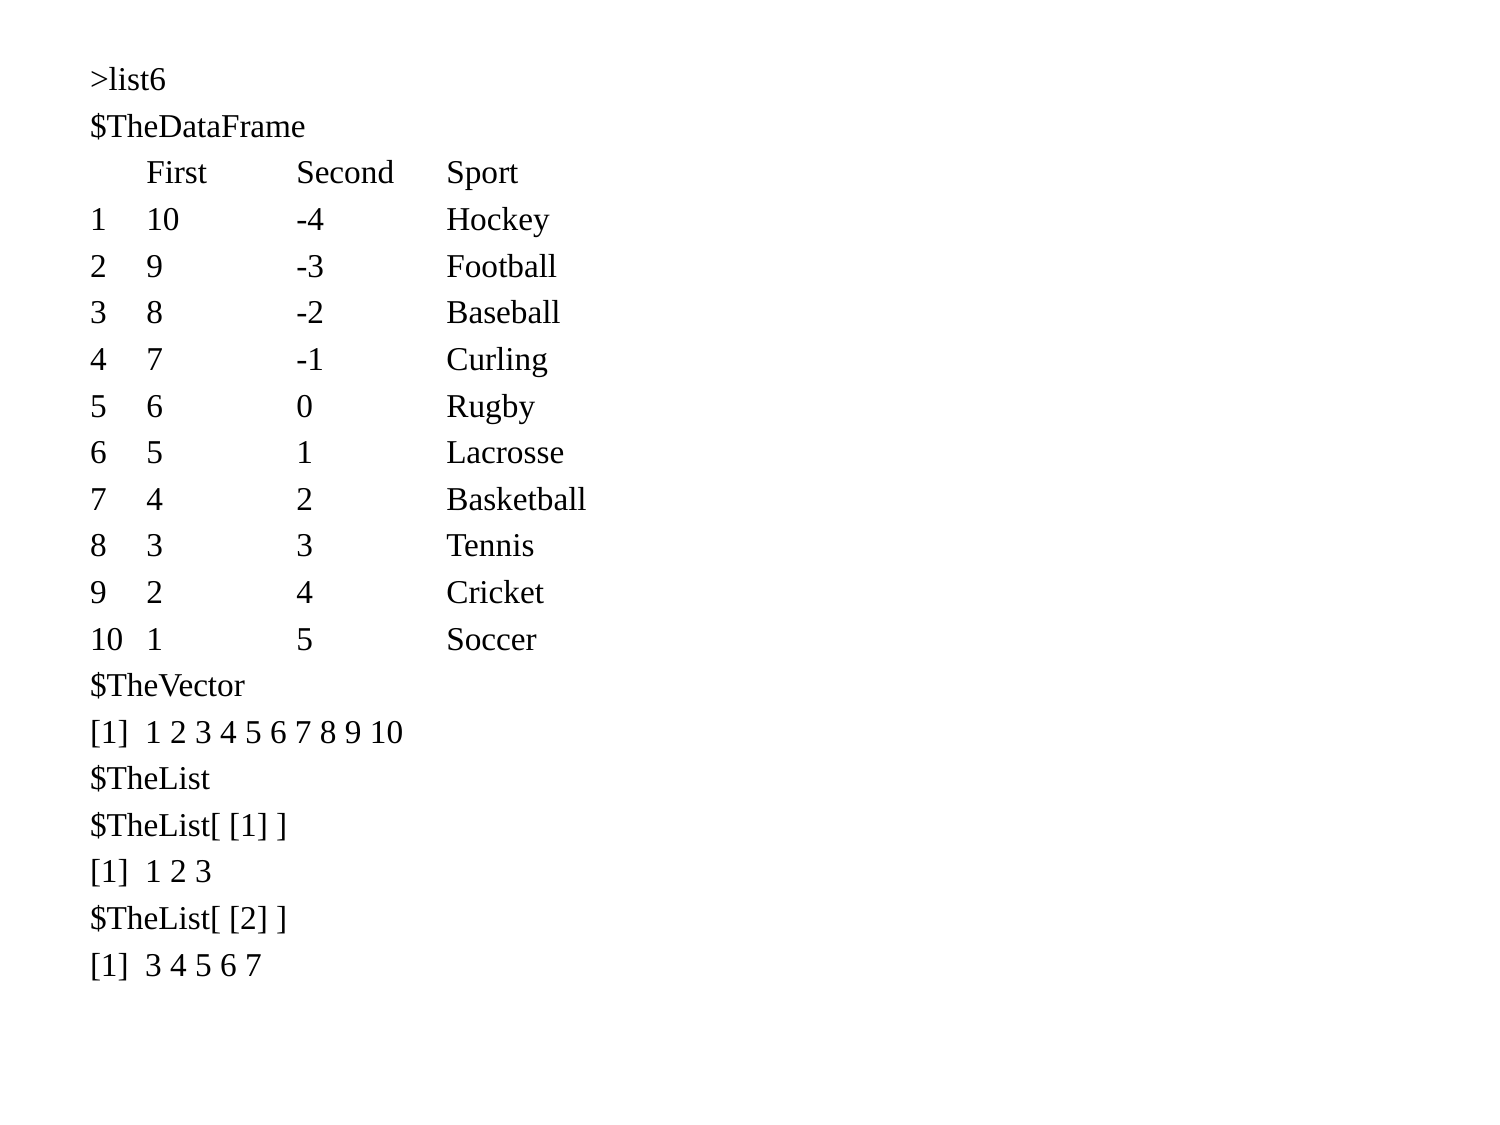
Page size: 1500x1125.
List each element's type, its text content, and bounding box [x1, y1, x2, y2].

list >list6 $TheDataFrame First Second Sport 10 -4 Hockey 9 -3 Football 8 -2 Baseball 7 -1 Curling 6 0 Rugby 5 1 Lacrosse 4 2 Basketball 3 3 Tennis 2 4 Cricket 1 5 Soccer $TheVector [1] 1 2 3 4 5 6 7 8 9 10 $TheList $TheList[ [1] ] [1] 1 2 3 $TheList[ [2] ] [1] 3 4 5 6 7 [75, 50, 1425, 1088]
